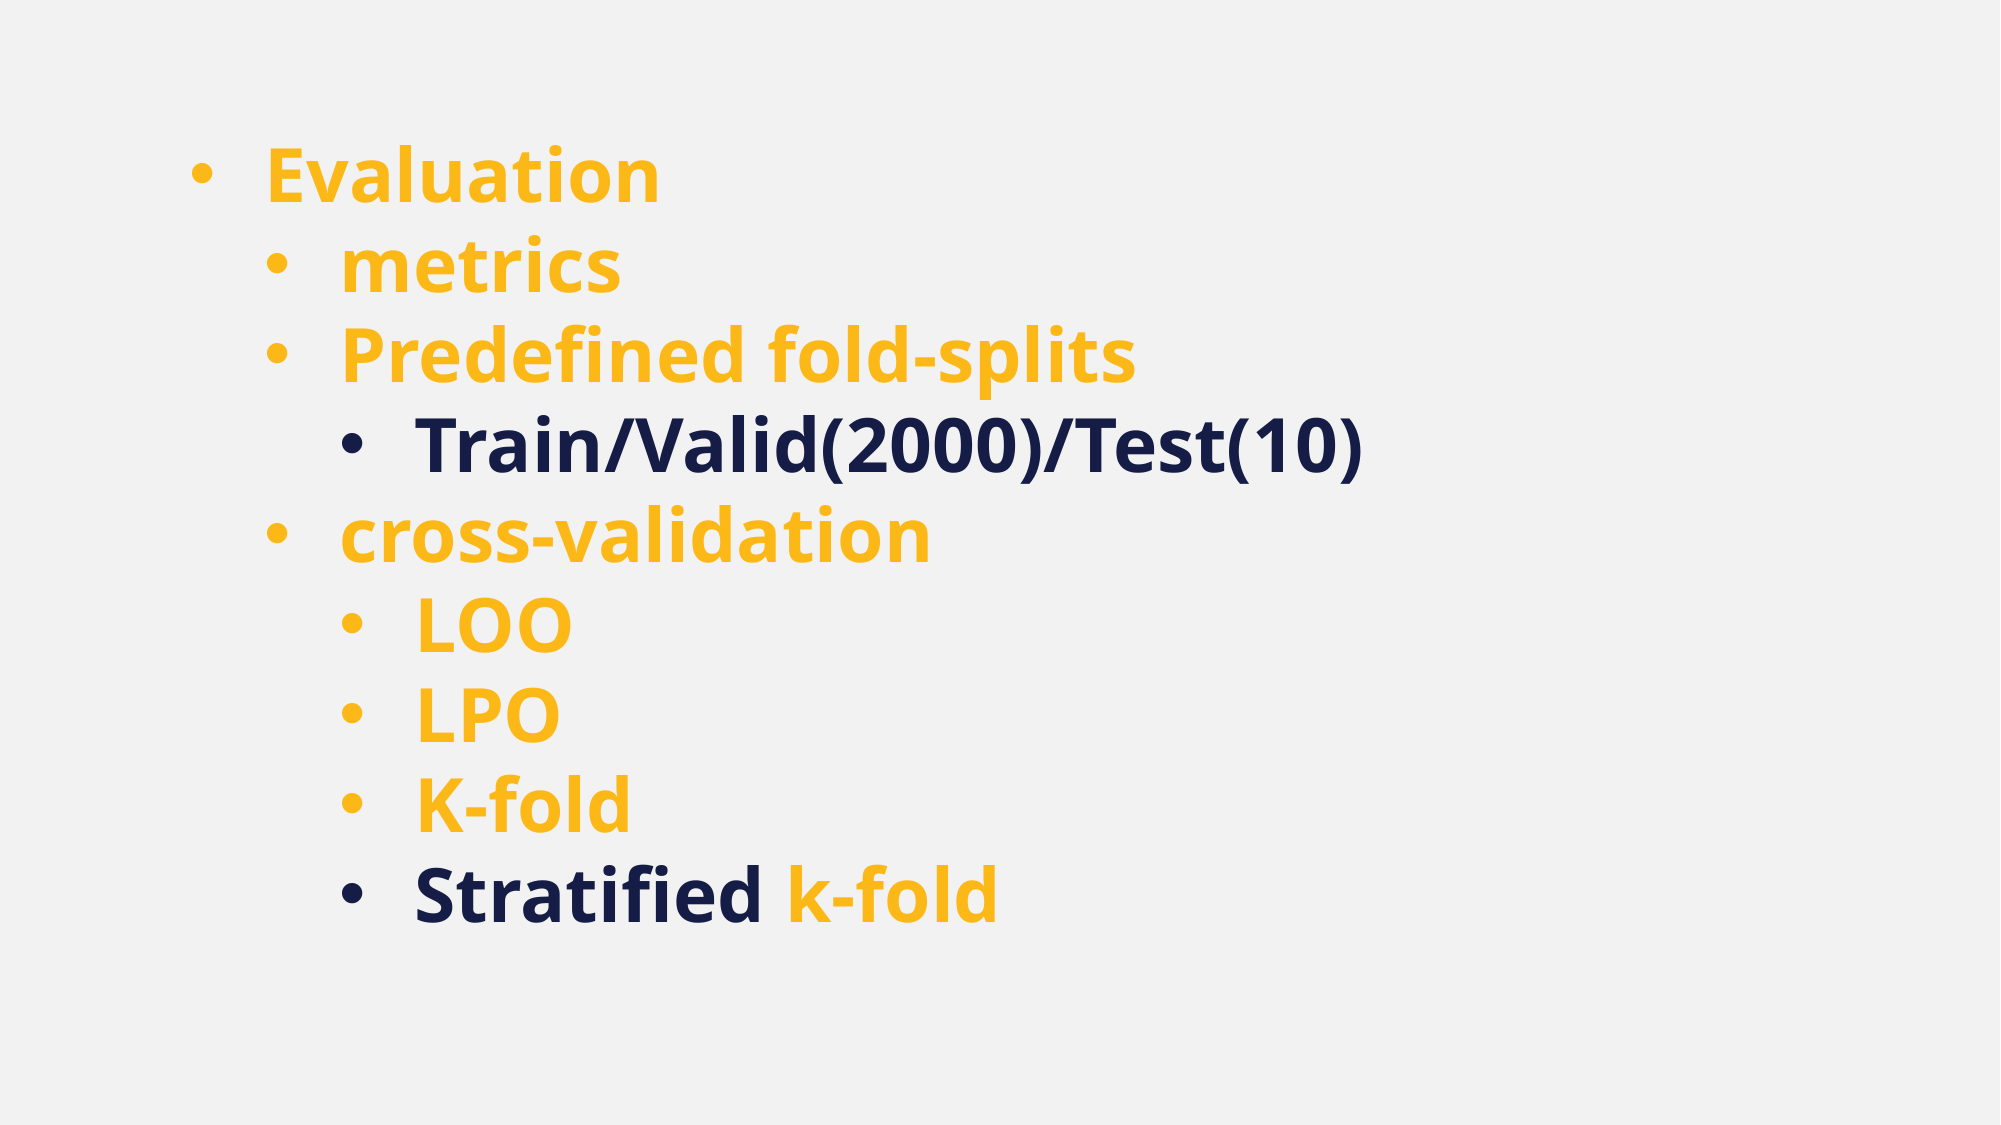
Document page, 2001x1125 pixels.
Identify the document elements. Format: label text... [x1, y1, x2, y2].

text_box Evaluation metrics Predefined fold-splits Train/Valid(2000)/Test(10) cross-validation LOO LPO K-fold Stratified k-fold [99, 120, 1738, 945]
